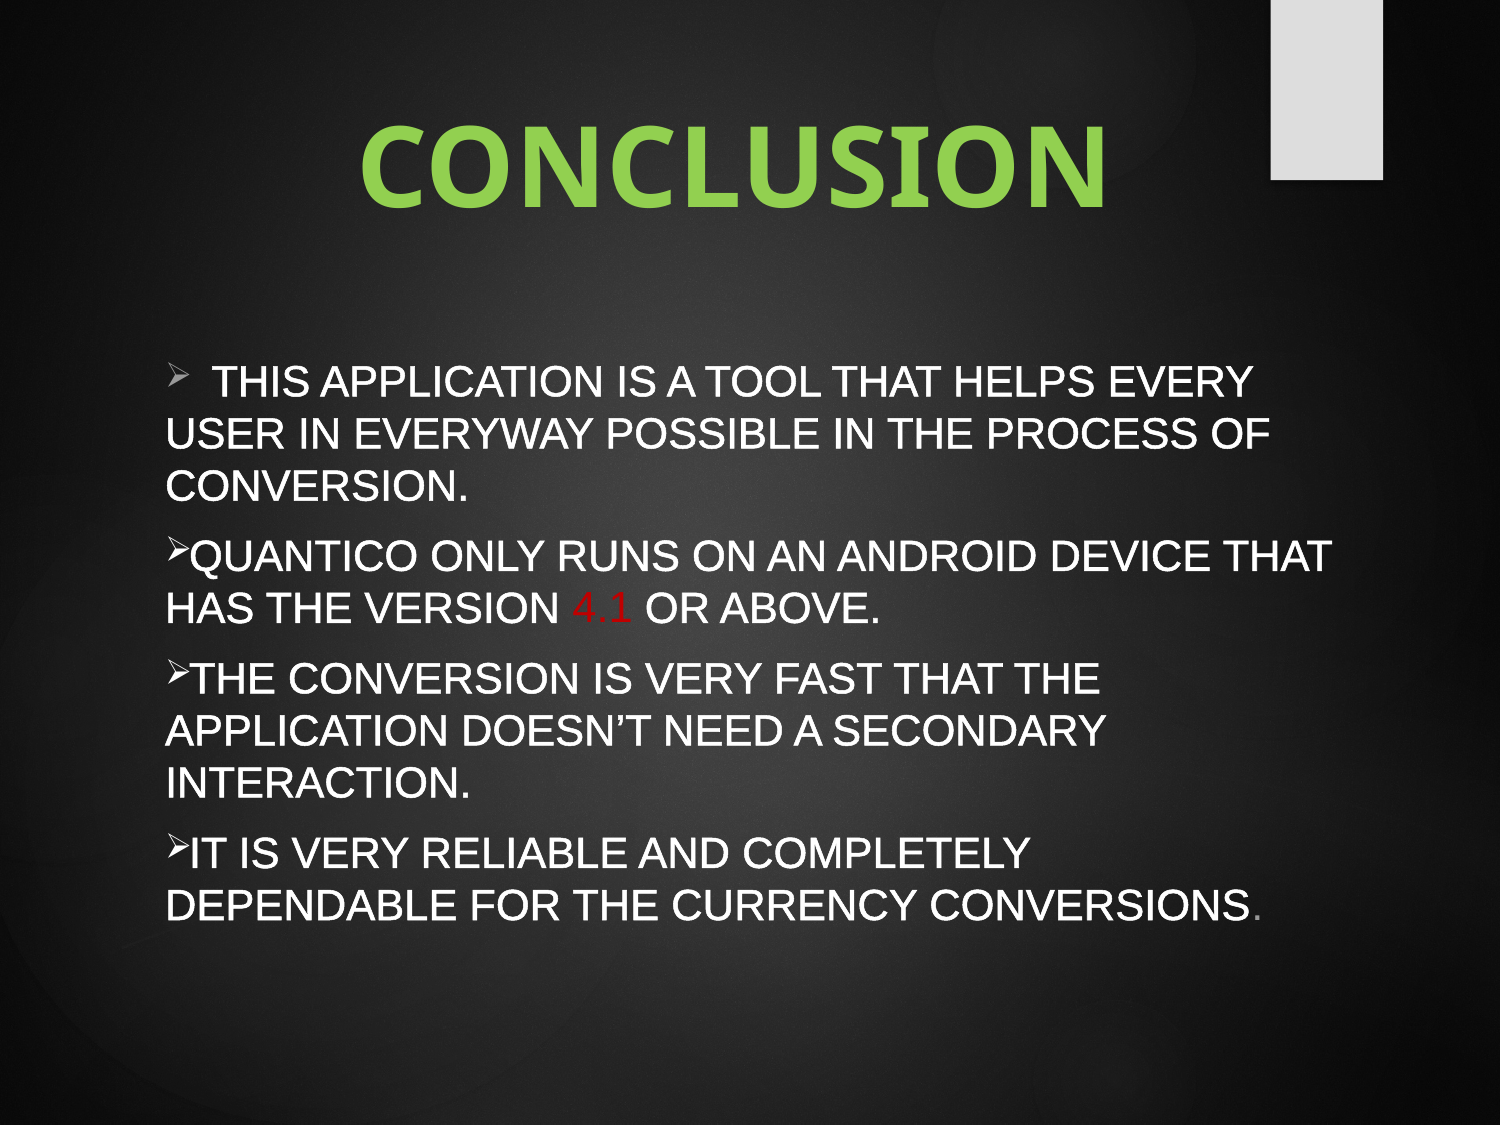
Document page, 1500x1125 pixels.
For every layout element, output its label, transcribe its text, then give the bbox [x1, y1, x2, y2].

text_box CONCLUSION [341, 87, 1128, 238]
subtitle This Application is a tool that helps every user in everyway possible in the process of conversion. QuantiCo only runs on an android device that has the version 4.1 or above. The conversion is very fast that the application doesn’t need a secondary interaction. It is very reliable and completely dependable for the currency conversions. [150, 275, 1350, 941]
